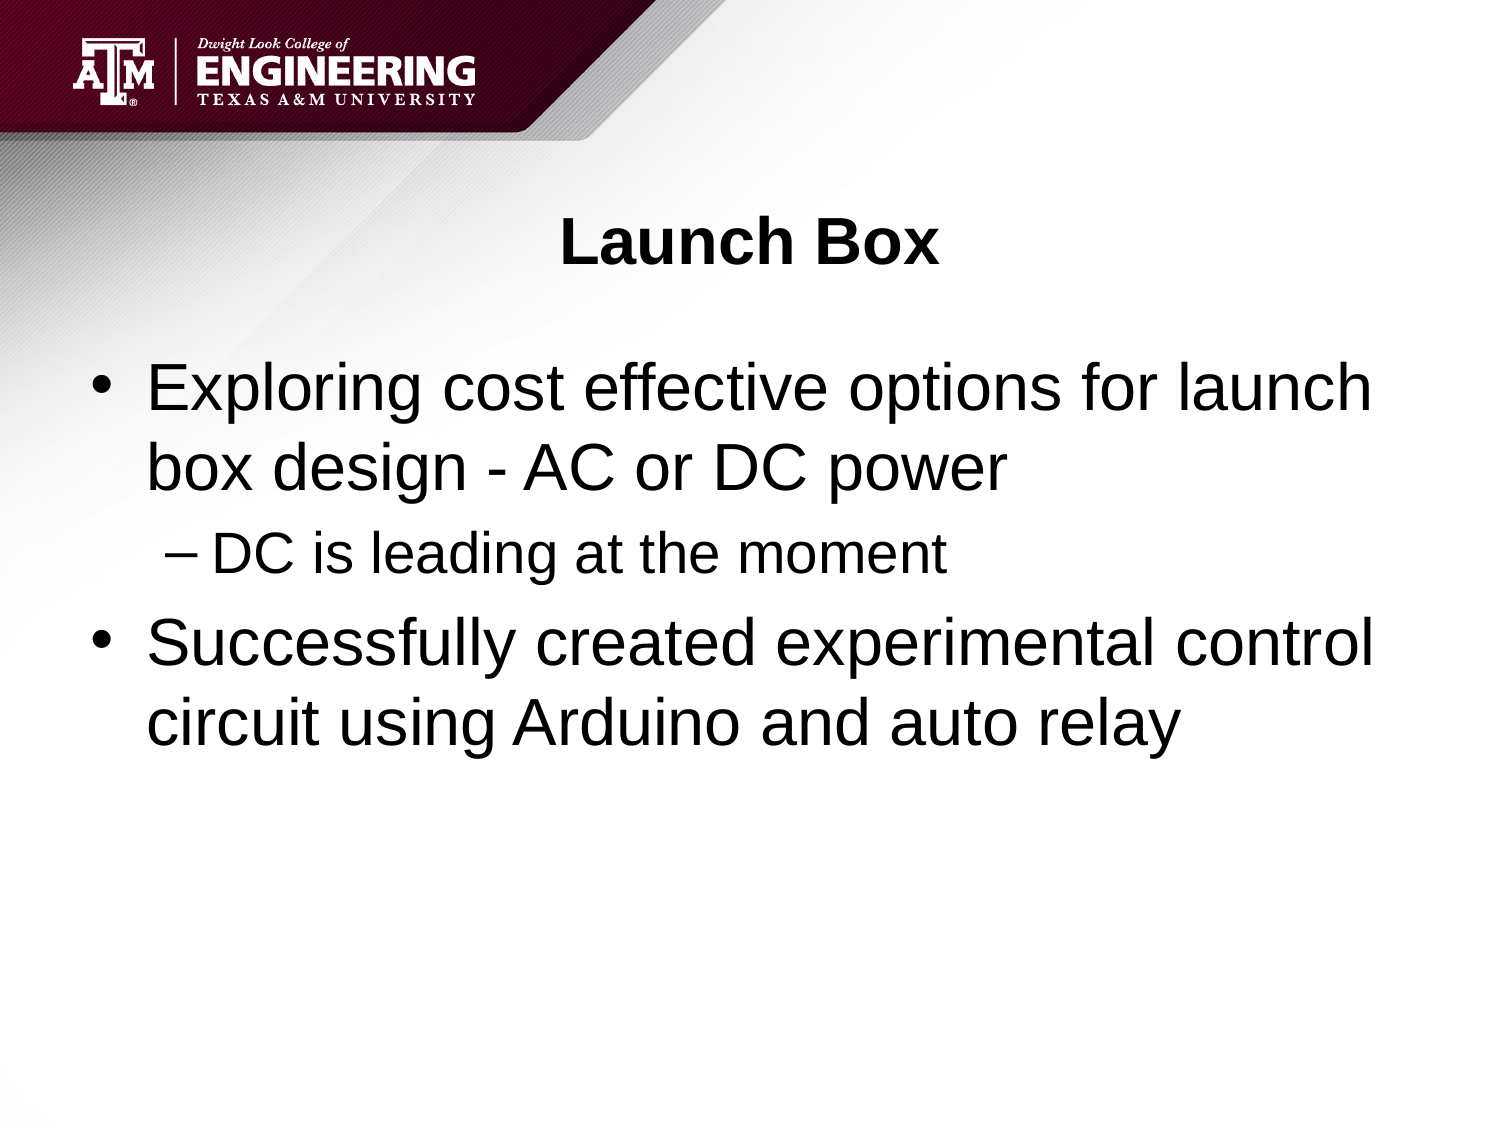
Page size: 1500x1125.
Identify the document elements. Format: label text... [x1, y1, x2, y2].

picture [0, 0, 1500, 1125]
list Exploring cost effective options for launch box design - AC or DC power DC is leading at the moment Successfully created experimental control circuit using Arduino and auto relay [75, 336, 1425, 1005]
title Launch Box [75, 172, 1425, 304]
